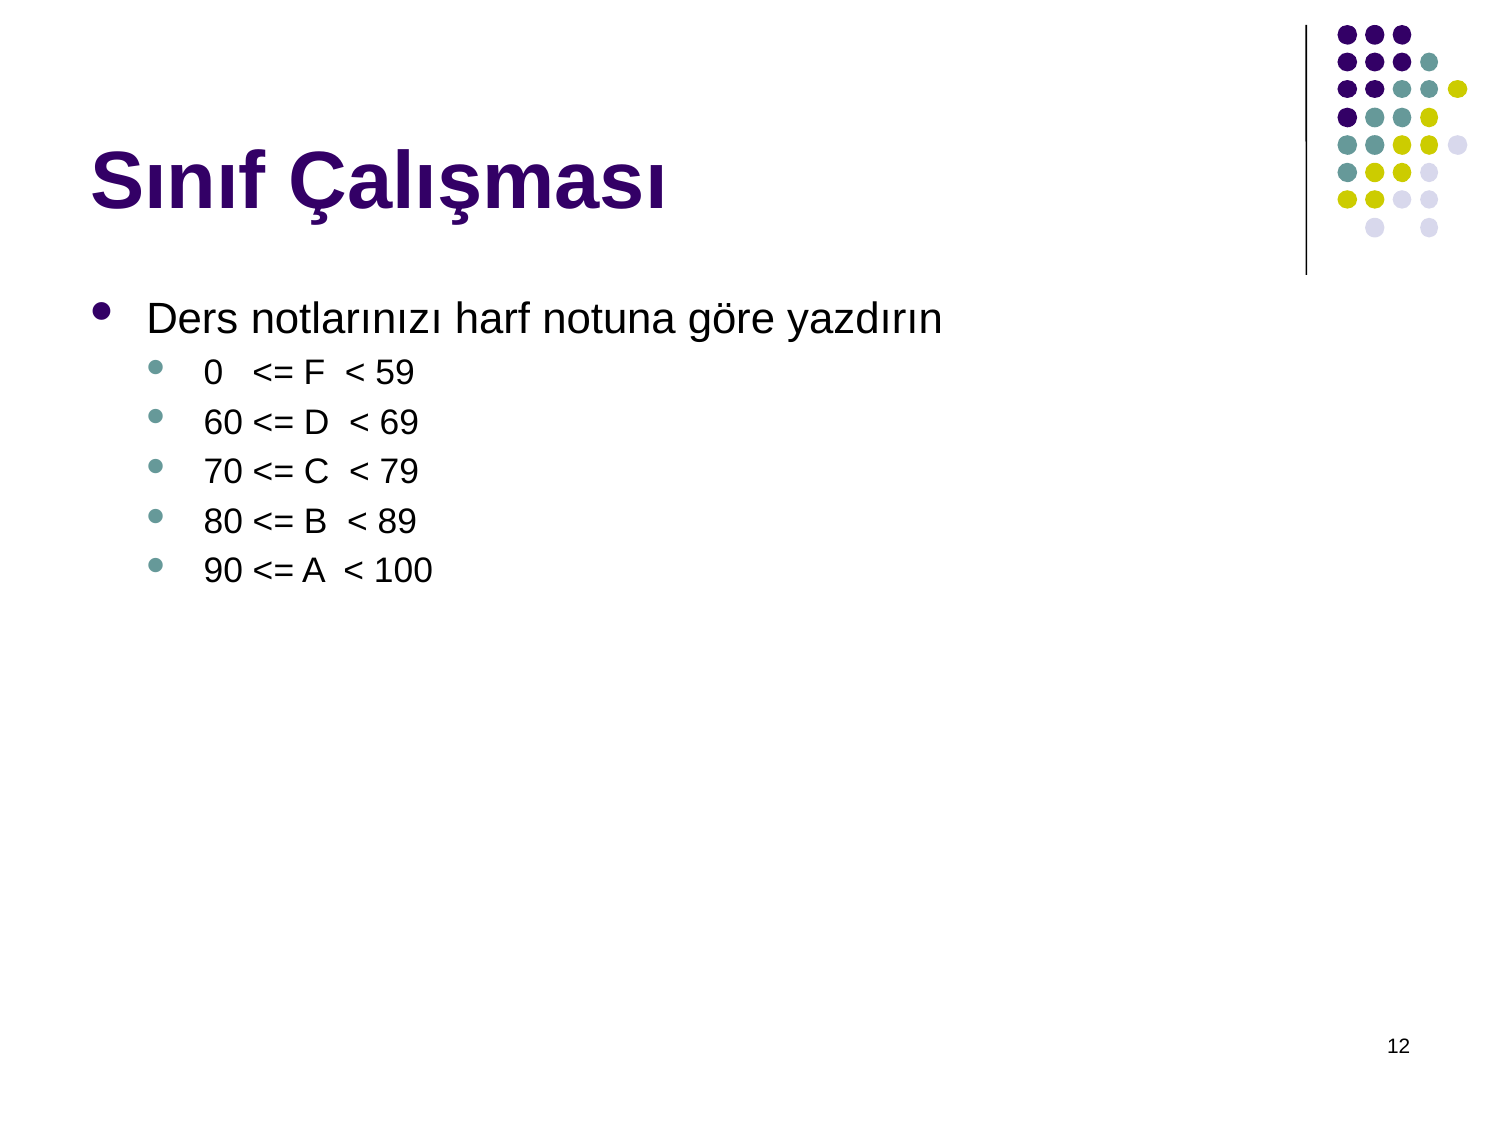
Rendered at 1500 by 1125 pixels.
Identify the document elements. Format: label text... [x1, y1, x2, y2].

slide_number 12 [1074, 1024, 1426, 1101]
title Sınıf Çalışması [75, 20, 1313, 233]
list Ders notlarınızı harf notuna göre yazdırın 0 <= F < 59 60 <= D < 69 70 <= C < 79 80 <= B < 89 90 <= A < 100 [75, 282, 1425, 1006]
